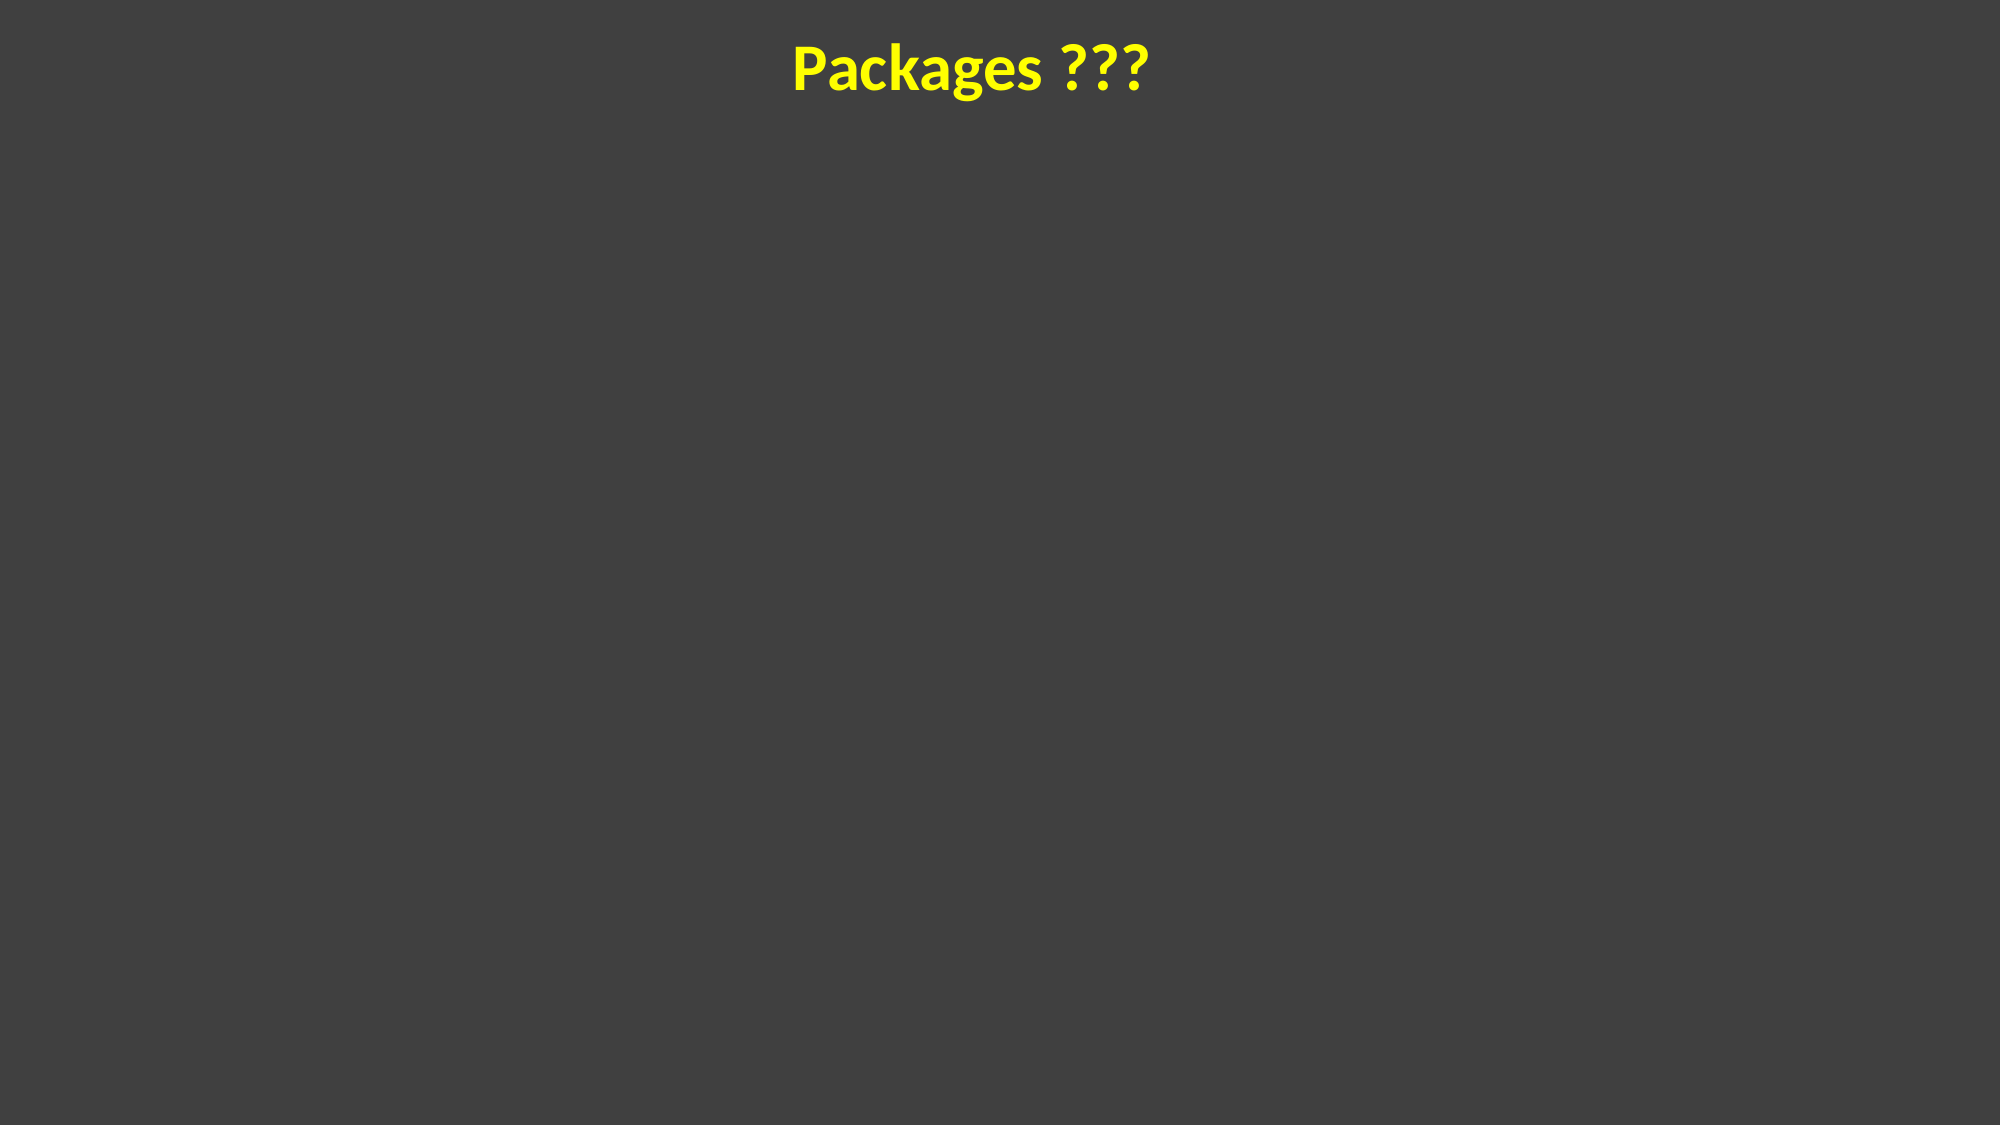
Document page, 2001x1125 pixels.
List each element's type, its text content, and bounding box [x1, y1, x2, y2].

text_box Packages ??? [778, 16, 1584, 111]
